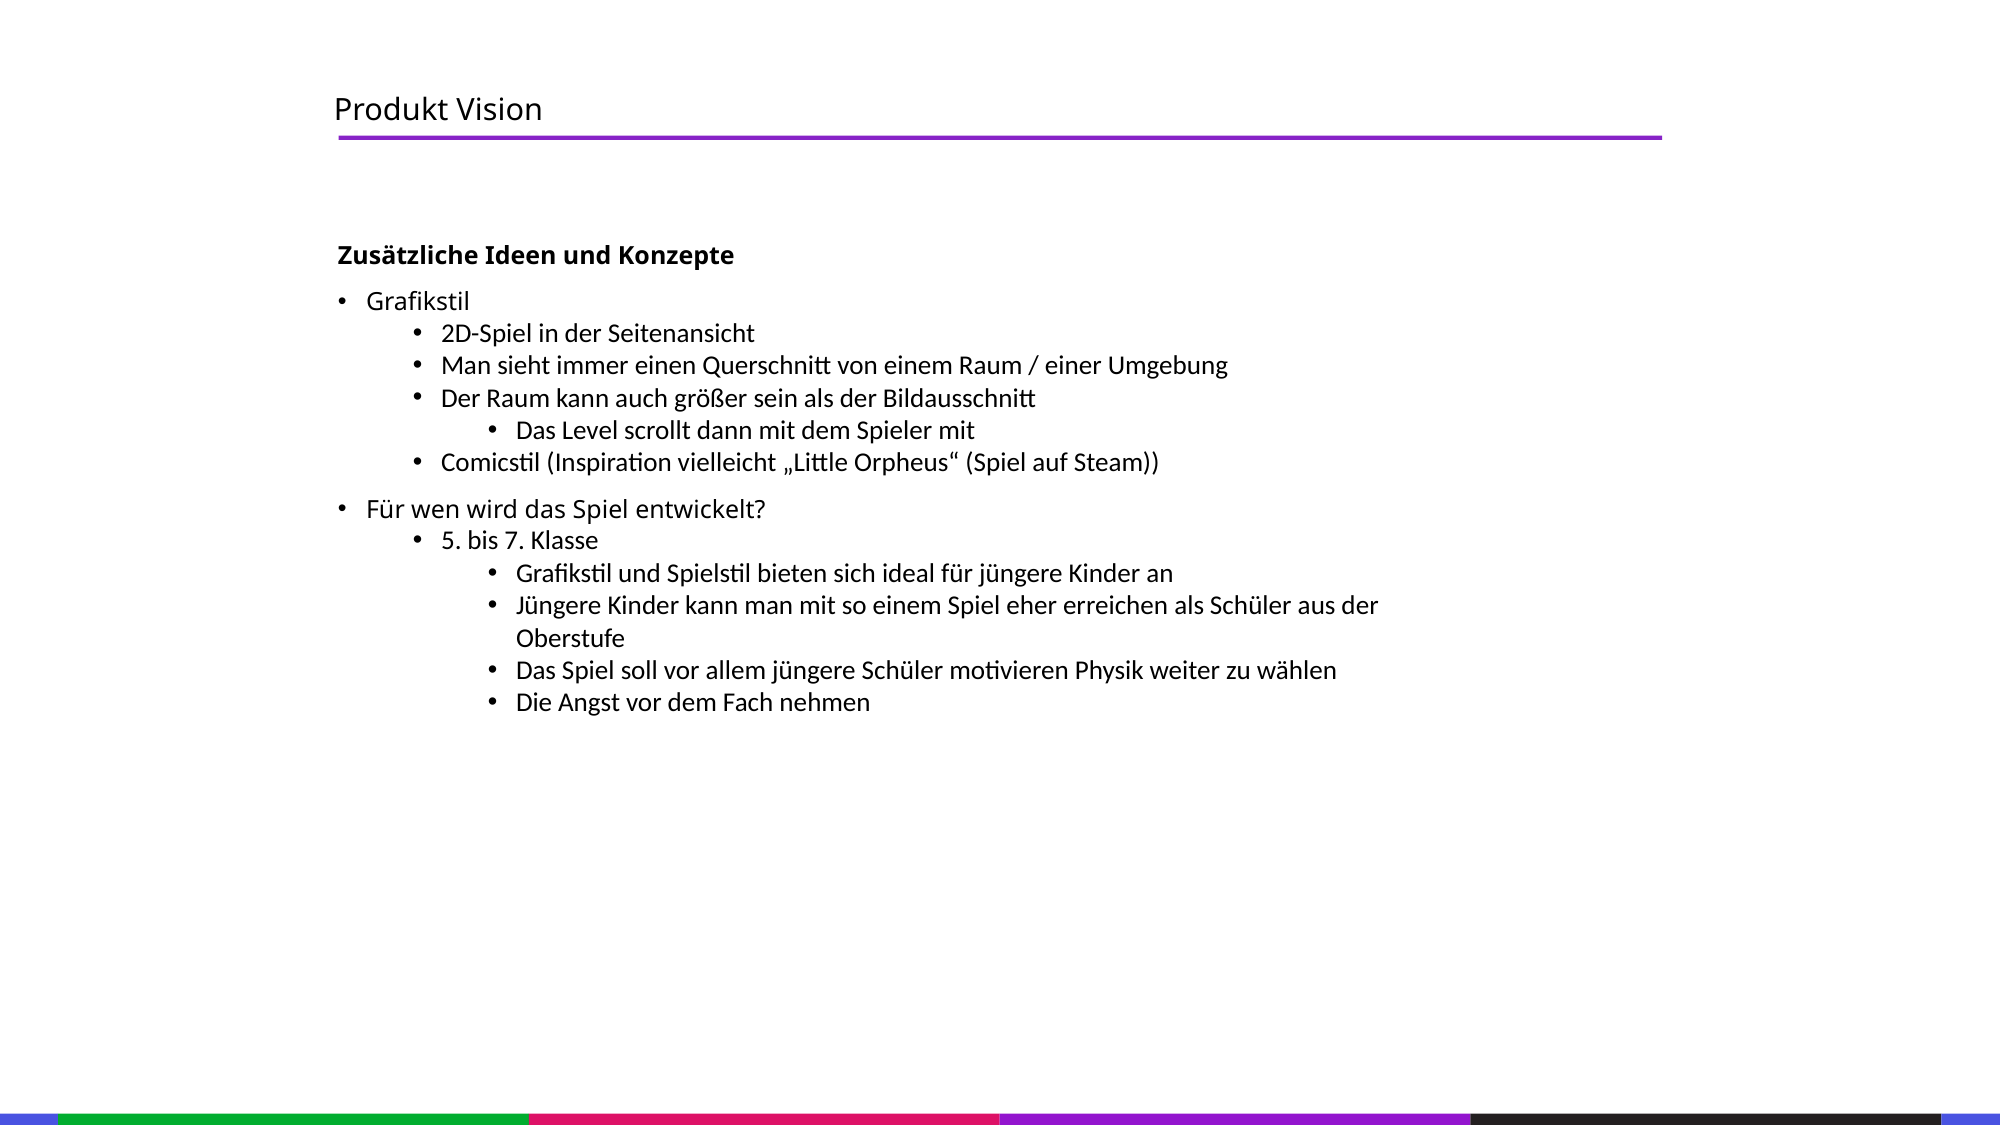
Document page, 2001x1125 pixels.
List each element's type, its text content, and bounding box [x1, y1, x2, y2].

text_box Zusätzliche Ideen und Konzepte Grafikstil 2D-Spiel in der Seitenansicht Man sieht immer einen Querschnitt von einem Raum / einer Umgebung Der Raum kann auch größer sein als der Bildausschnitt Das Level scrollt dann mit dem Spieler mit Comicstil (Inspiration vielleicht „Little Orpheus“ (Spiel auf Steam)) Für wen wird das Spiel entwickelt? 5. bis 7. Klasse Grafikstil und Spielstil bieten sich ideal für jüngere Kinder an Jüngere Kinder kann man mit so einem Spiel eher erreichen als Schüler aus der Oberstufe Das Spiel soll vor allem jüngere Schüler motivieren Physik weiter zu wählen Die Angst vor dem Fach nehmen [337, 223, 1483, 718]
text_box [1942, 1113, 2000, 1125]
text_box Produkt Vision [333, 89, 544, 127]
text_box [57, 1113, 1942, 1125]
text_box [0, 1113, 57, 1125]
